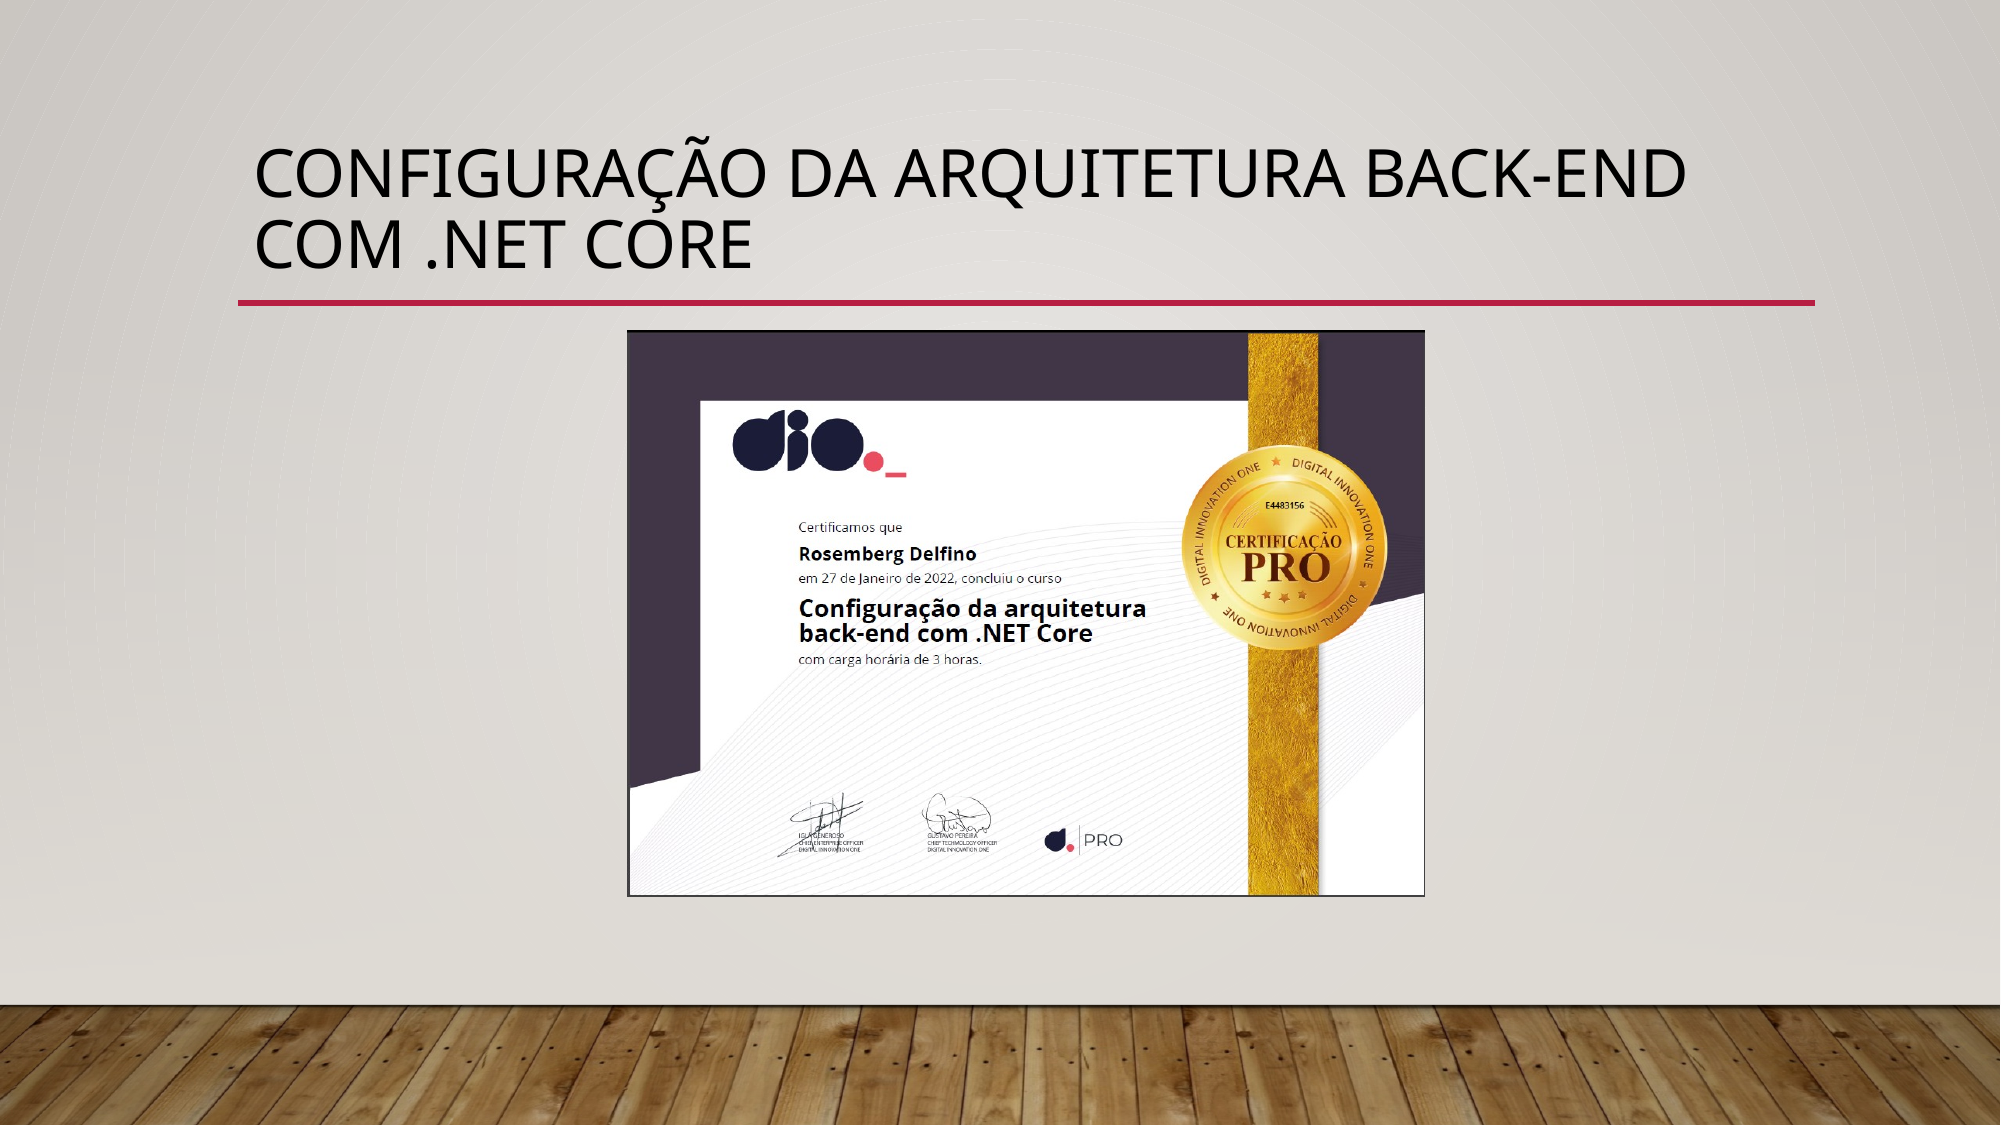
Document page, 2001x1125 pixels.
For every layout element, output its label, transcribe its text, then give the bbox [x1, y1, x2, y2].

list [626, 330, 1425, 897]
title Configuração da arquitetura back-end com .NET Core [238, 131, 1814, 305]
picture [0, 1005, 2000, 1125]
